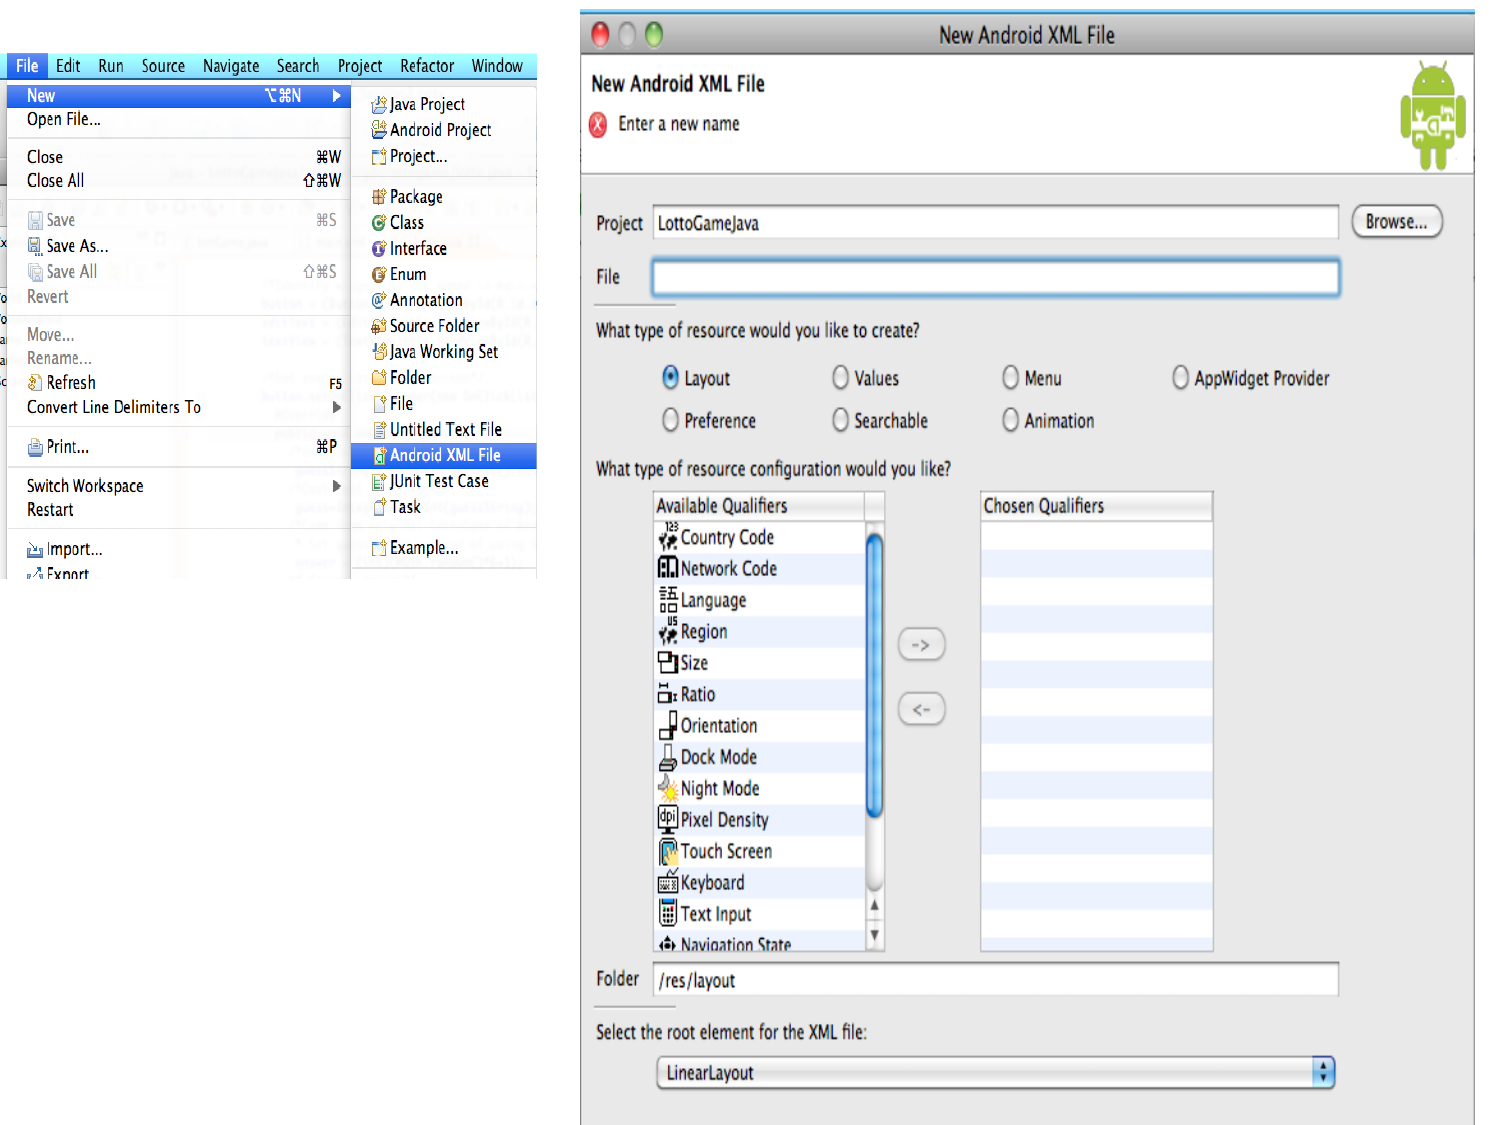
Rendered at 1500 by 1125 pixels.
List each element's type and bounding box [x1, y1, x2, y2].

list [580, 0, 1476, 1125]
list [0, 0, 537, 702]
